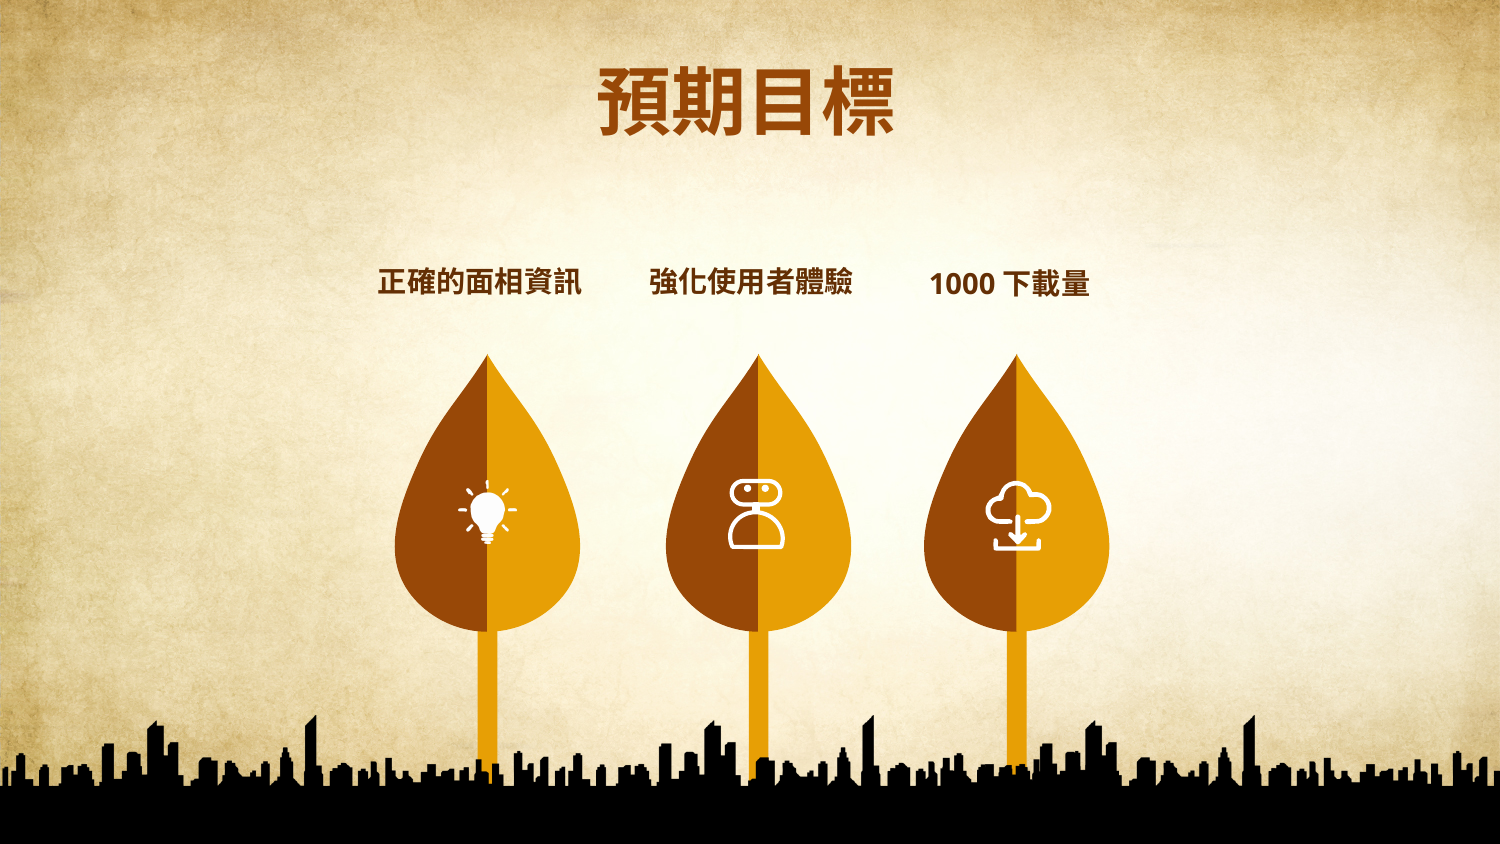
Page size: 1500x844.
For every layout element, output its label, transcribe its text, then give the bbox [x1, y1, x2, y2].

text_box 1000下載量 [892, 258, 1127, 308]
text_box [364, 390, 596, 639]
text_box 強化使用者體驗 [630, 255, 873, 306]
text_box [729, 480, 784, 563]
list 預期目標 [0, 52, 1496, 148]
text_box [635, 390, 868, 639]
picture [0, 0, 1500, 844]
text_box 正確的面相資訊 [348, 255, 612, 306]
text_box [893, 390, 1126, 639]
